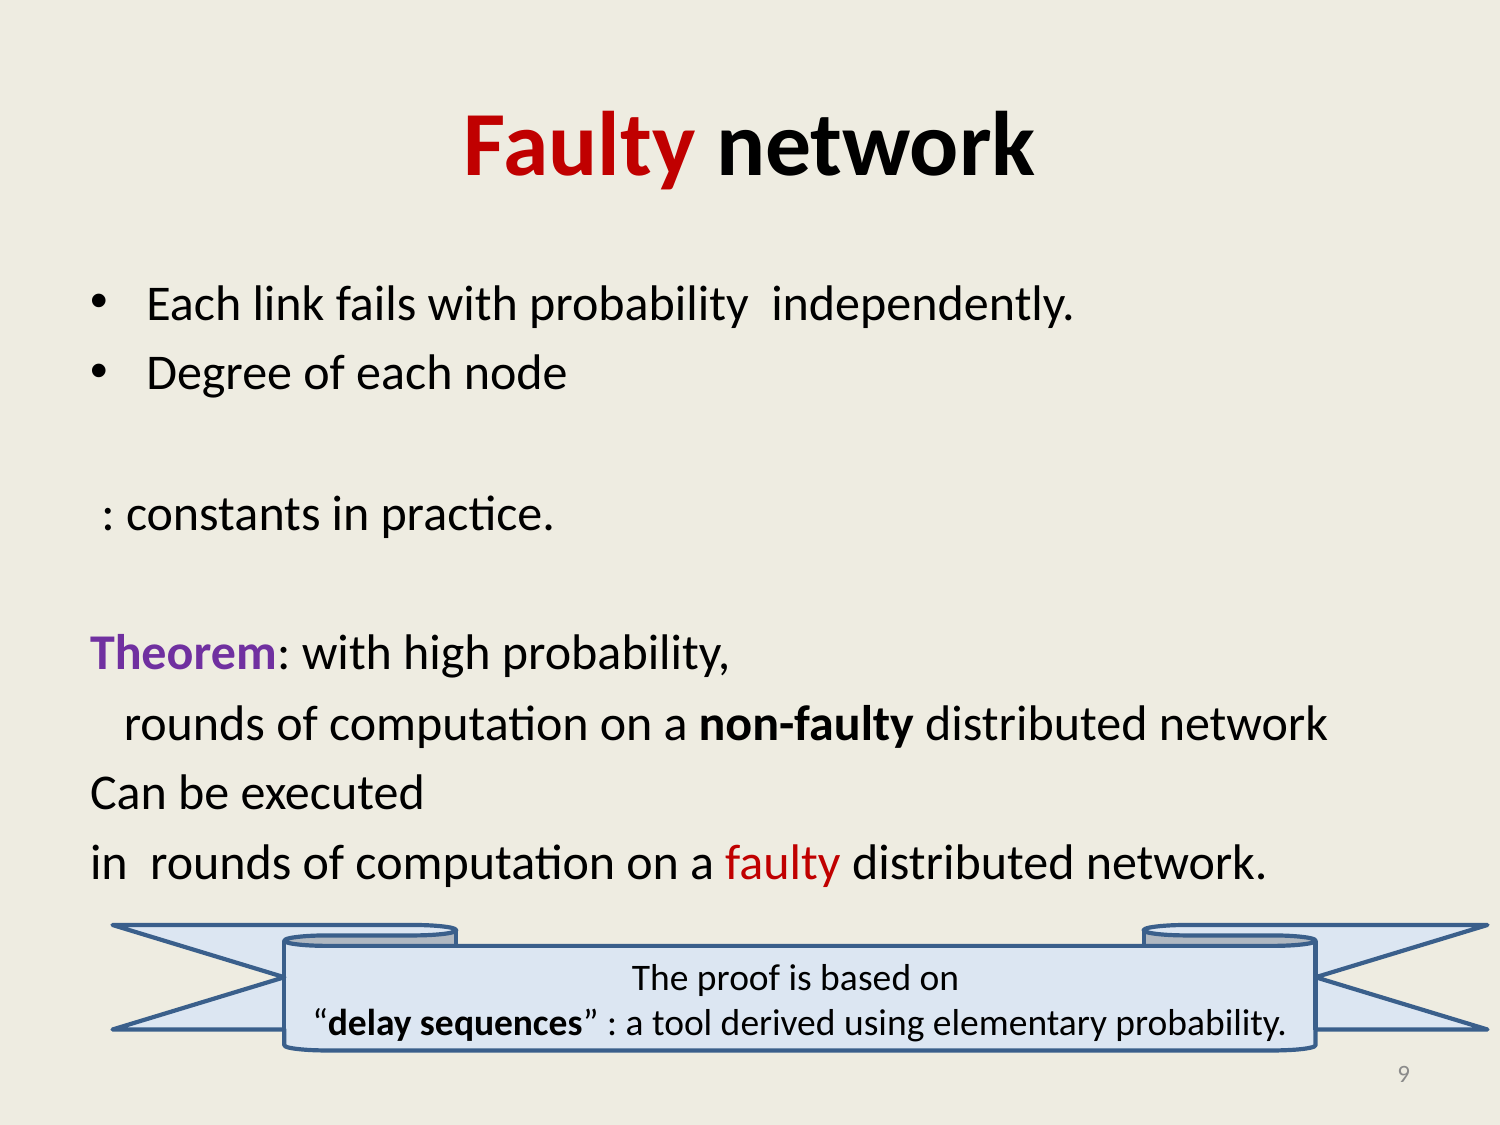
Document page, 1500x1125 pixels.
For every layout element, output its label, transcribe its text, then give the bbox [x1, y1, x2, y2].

title Faulty network [75, 45, 1425, 233]
slide_number 9 [1074, 1042, 1425, 1103]
text_box The proof is based on “delay sequences” : a tool derived using elementary probability. [110, 922, 1490, 1053]
